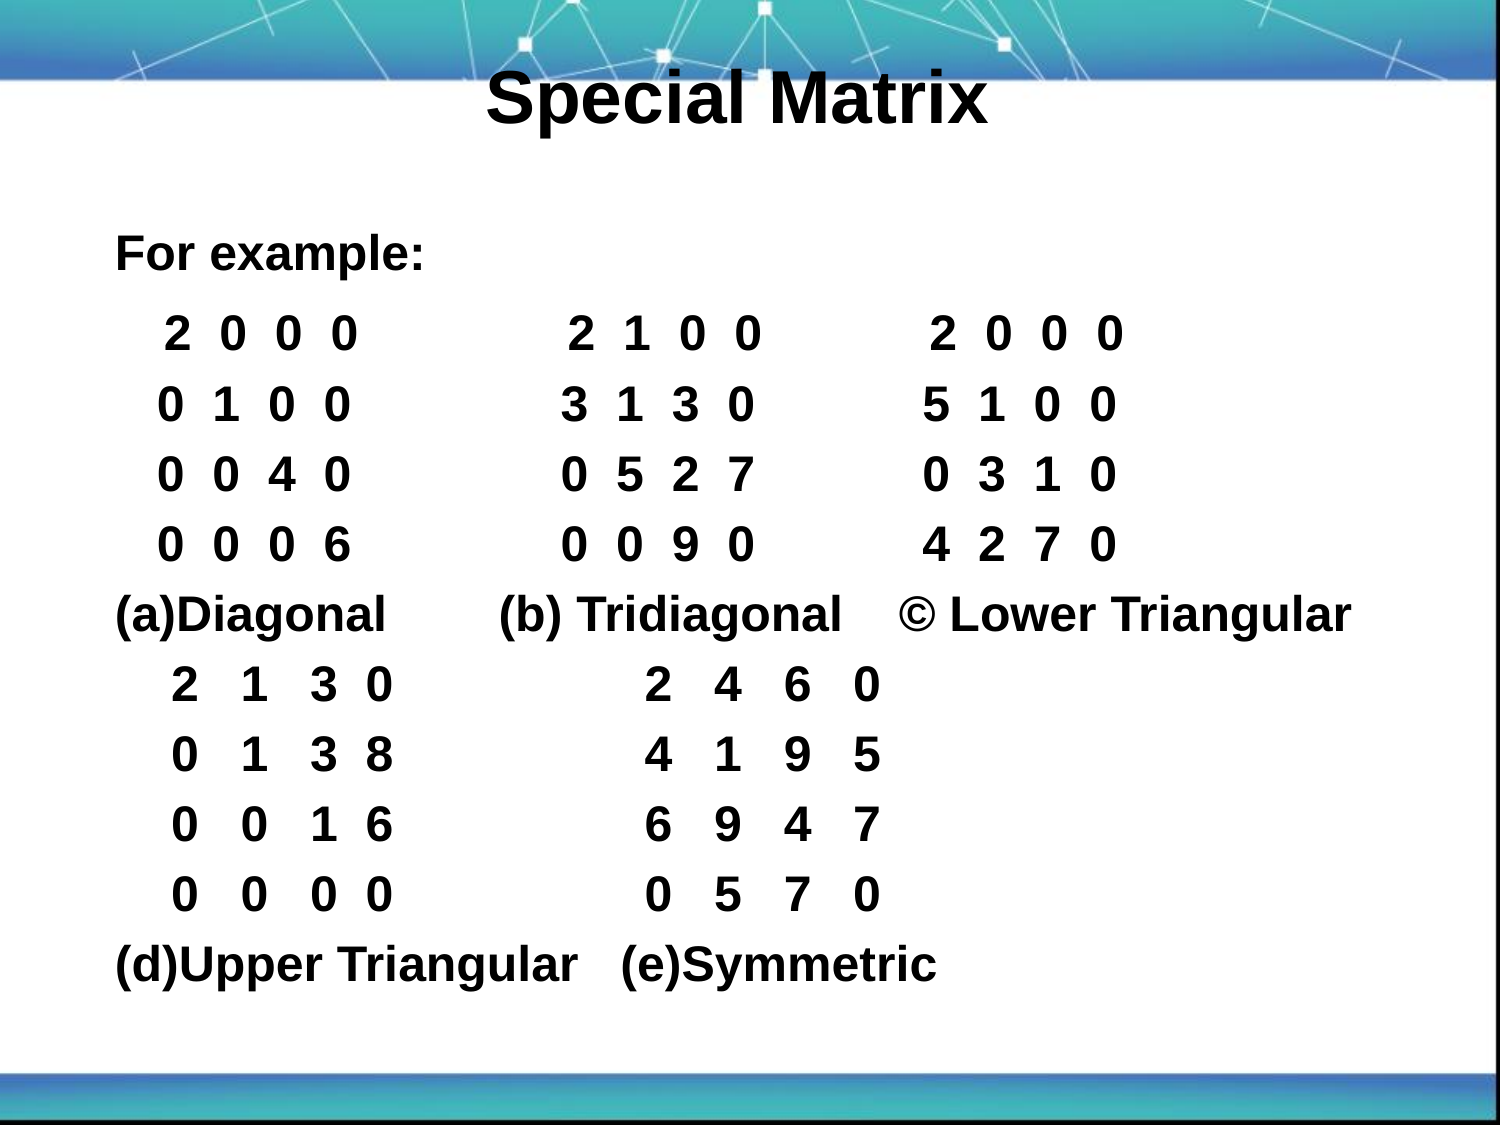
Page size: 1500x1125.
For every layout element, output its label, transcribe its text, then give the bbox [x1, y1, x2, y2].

list For example: 2 0 0 0 2 1 0 0 2 0 0 0 0 1 0 0 3 1 3 0 5 1 0 0 0 0 4 0 0 5 2 7 0 3 1 0 0 0 0 6 0 0 9 0 4 2 7 0 (a)Diagonal (b) Tridiagonal © Lower Triangular 2 1 3 0 2 4 6 0 0 1 3 8 4 1 9 5 0 0 1 6 6 9 4 7 0 0 0 0 0 5 7 0 (d)Upper Triangular (e)Symmetric [99, 212, 1438, 1100]
title Special Matrix [99, 0, 1375, 188]
picture [0, 0, 1500, 1125]
